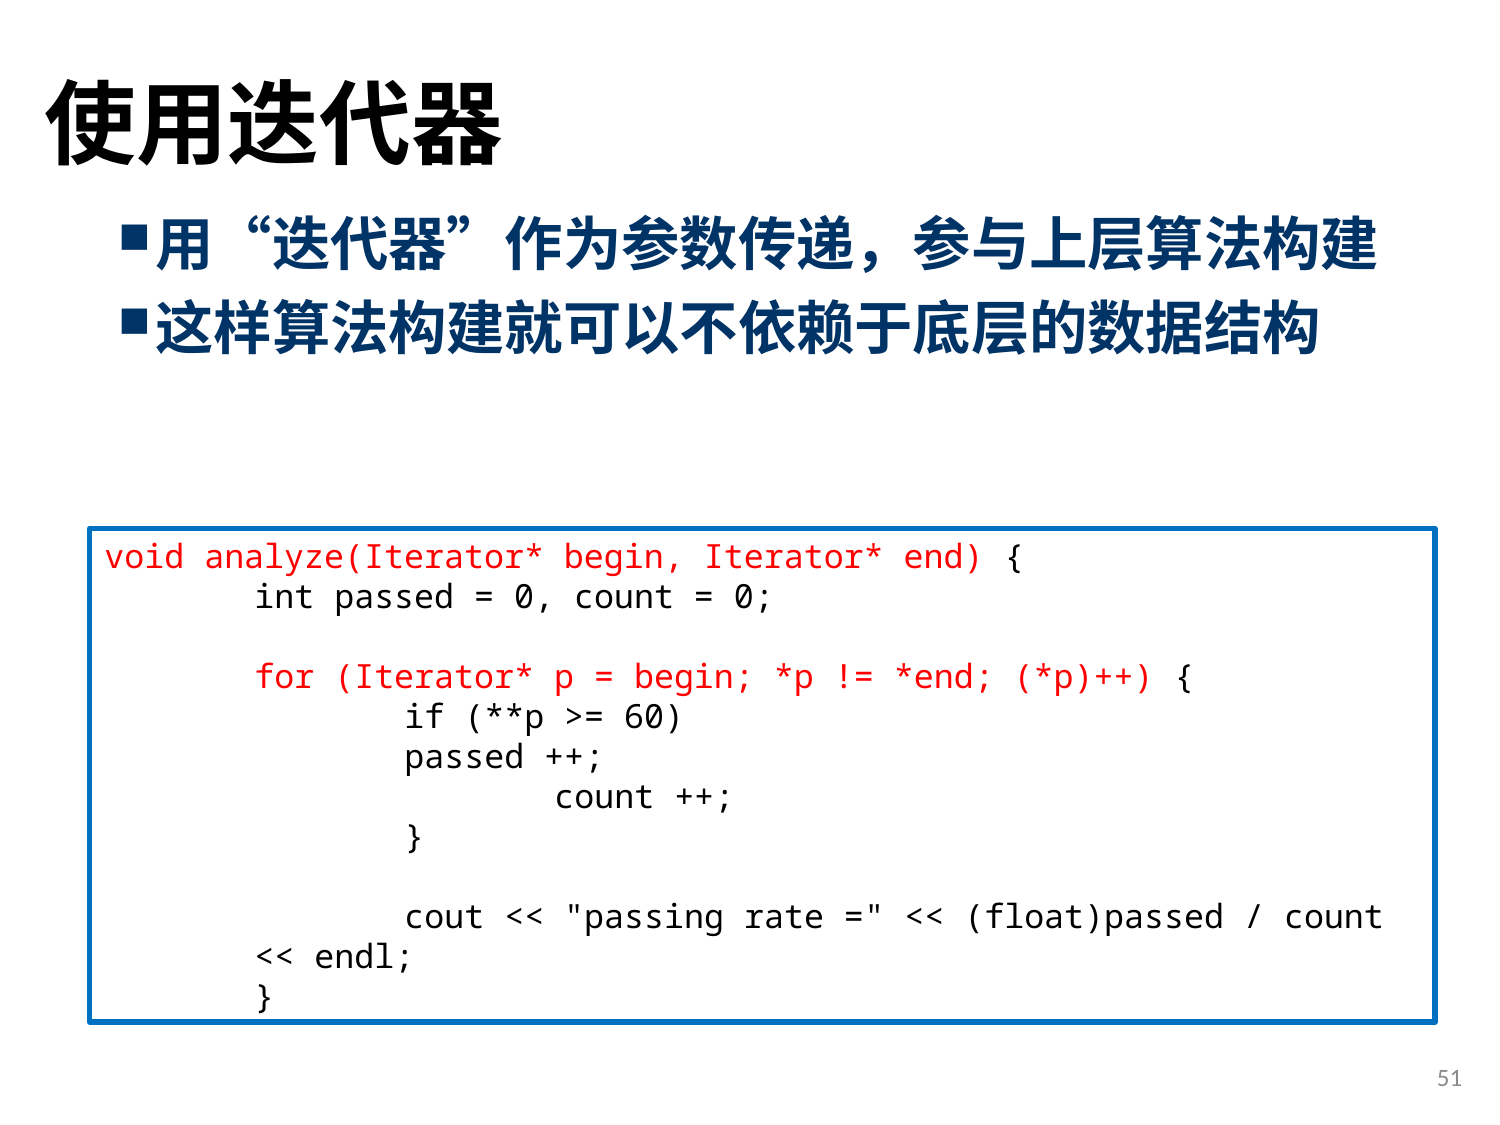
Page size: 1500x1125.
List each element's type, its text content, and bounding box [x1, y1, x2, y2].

slide_number 51 [1139, 1046, 1478, 1107]
title 使用迭代器 [29, 19, 1324, 237]
list 用“迭代器”作为参数传递，参与上层算法构建 这样算法构建就可以不依赖于底层的数据结构 [103, 208, 1424, 528]
text_box void analyze(Iterator* begin, Iterator* end) { int passed = 0, count = 0; for (Iterator* p = begin; *p != *end; (*p)++) { if (**p >= 60) passed ++; count ++; } cout << "passing rate =" << (float)passed / count << endl; } [89, 528, 1436, 1023]
